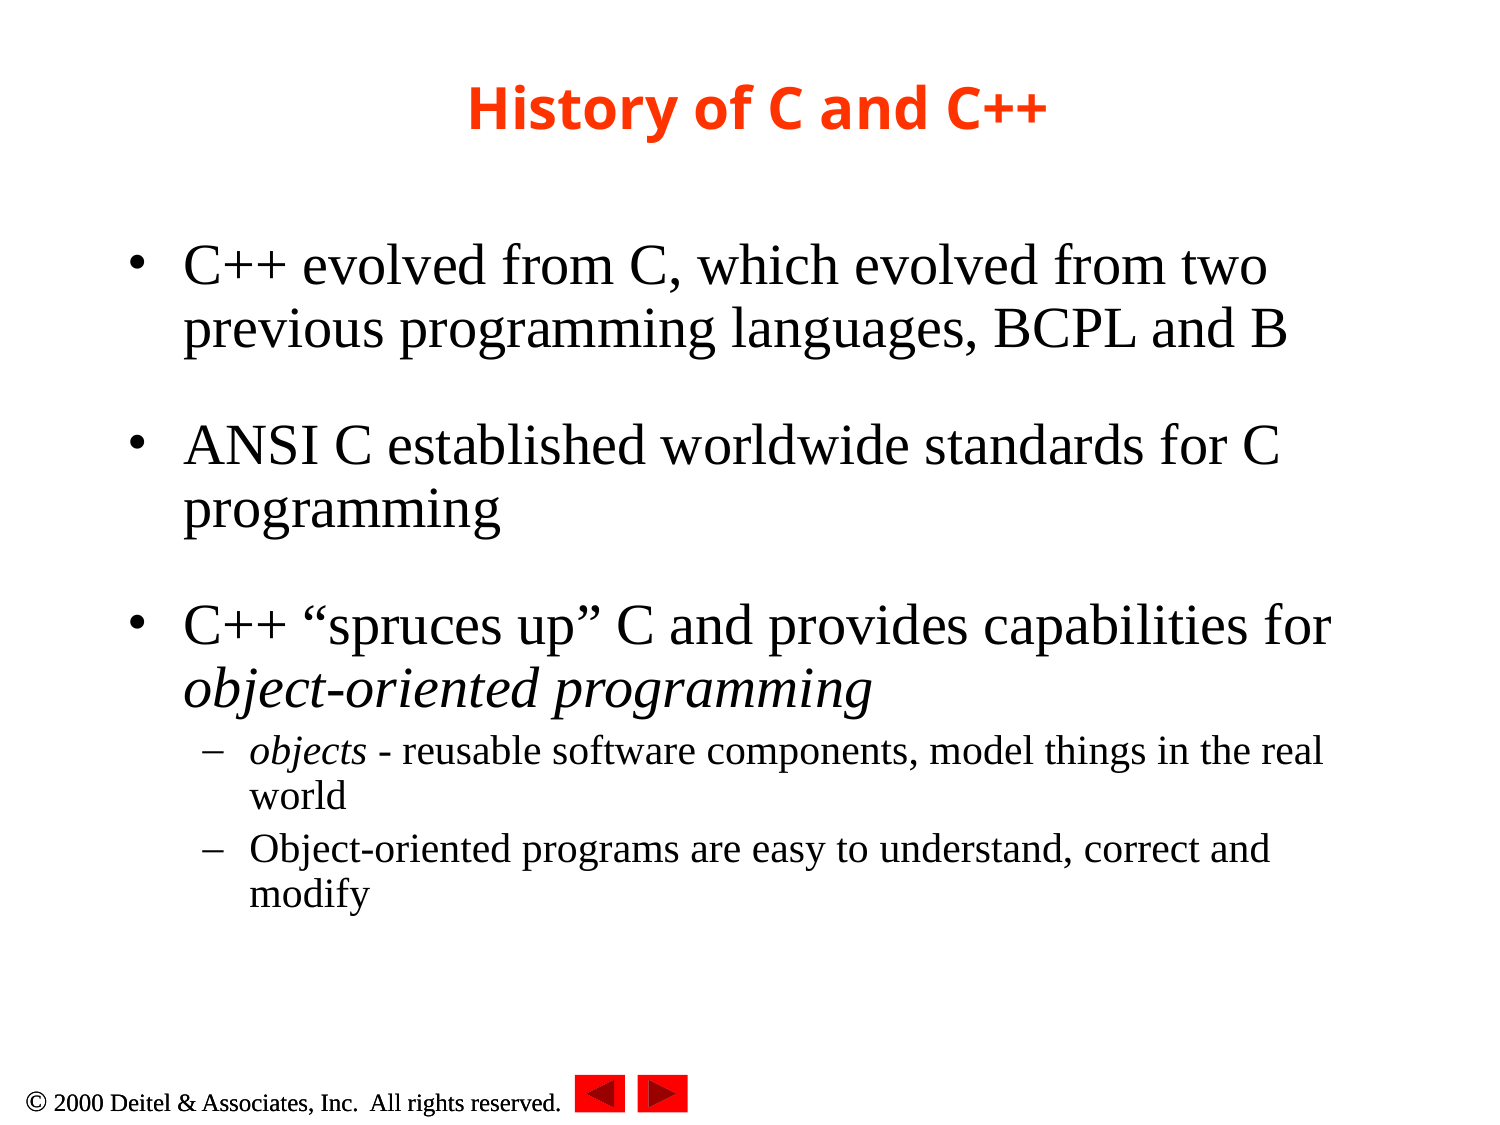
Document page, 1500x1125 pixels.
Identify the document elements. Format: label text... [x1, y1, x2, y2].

list C++ evolved from C, which evolved from two previous programming languages, BCPL and B ANSI C established worldwide standards for C programming C++ “spruces up” C and provides capabilities for object-oriented programming objects - reusable software components, model things in the real world Object-oriented programs are easy to understand, correct and modify [112, 174, 1388, 1063]
title History of C and C++ [112, 12, 1388, 174]
